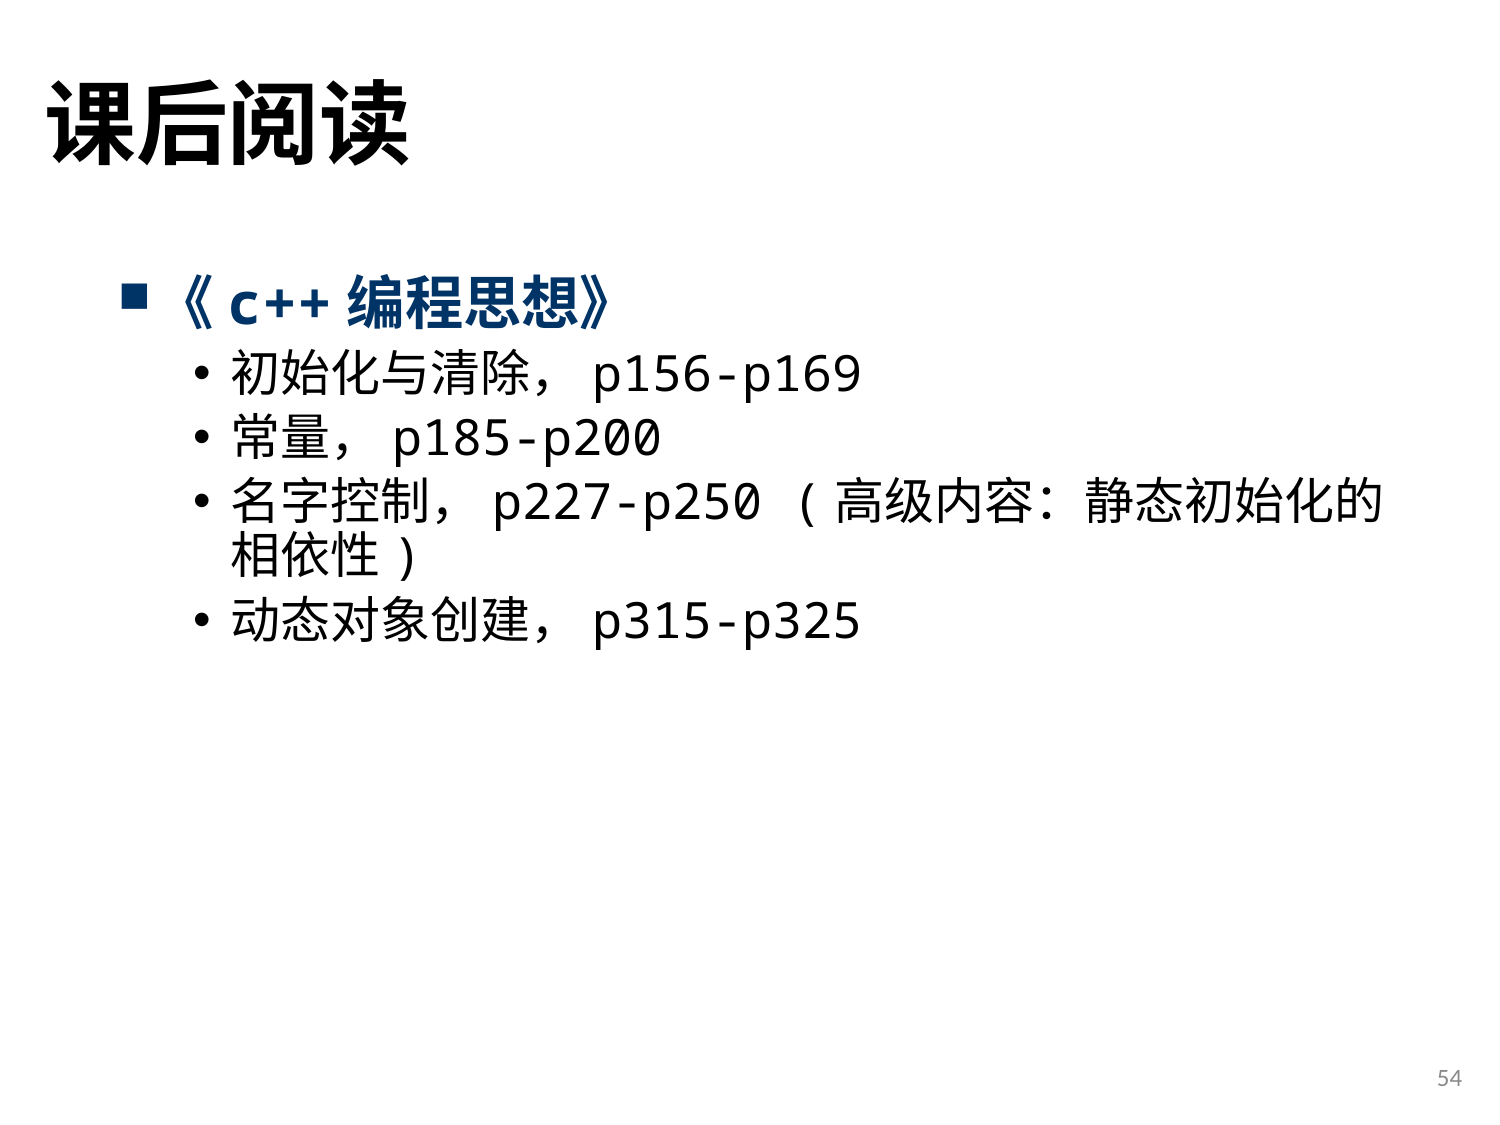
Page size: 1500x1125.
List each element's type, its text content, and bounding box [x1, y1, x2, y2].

list 《c++编程思想》 初始化与清除，p156-p169 常量，p185-p200 名字控制，p227-p250 (高级内容：静态初始化的相依性) 动态对象创建，p315-p325 [103, 267, 1424, 1047]
title 课后阅读 [29, 19, 1324, 237]
slide_number 54 [1139, 1046, 1478, 1107]
